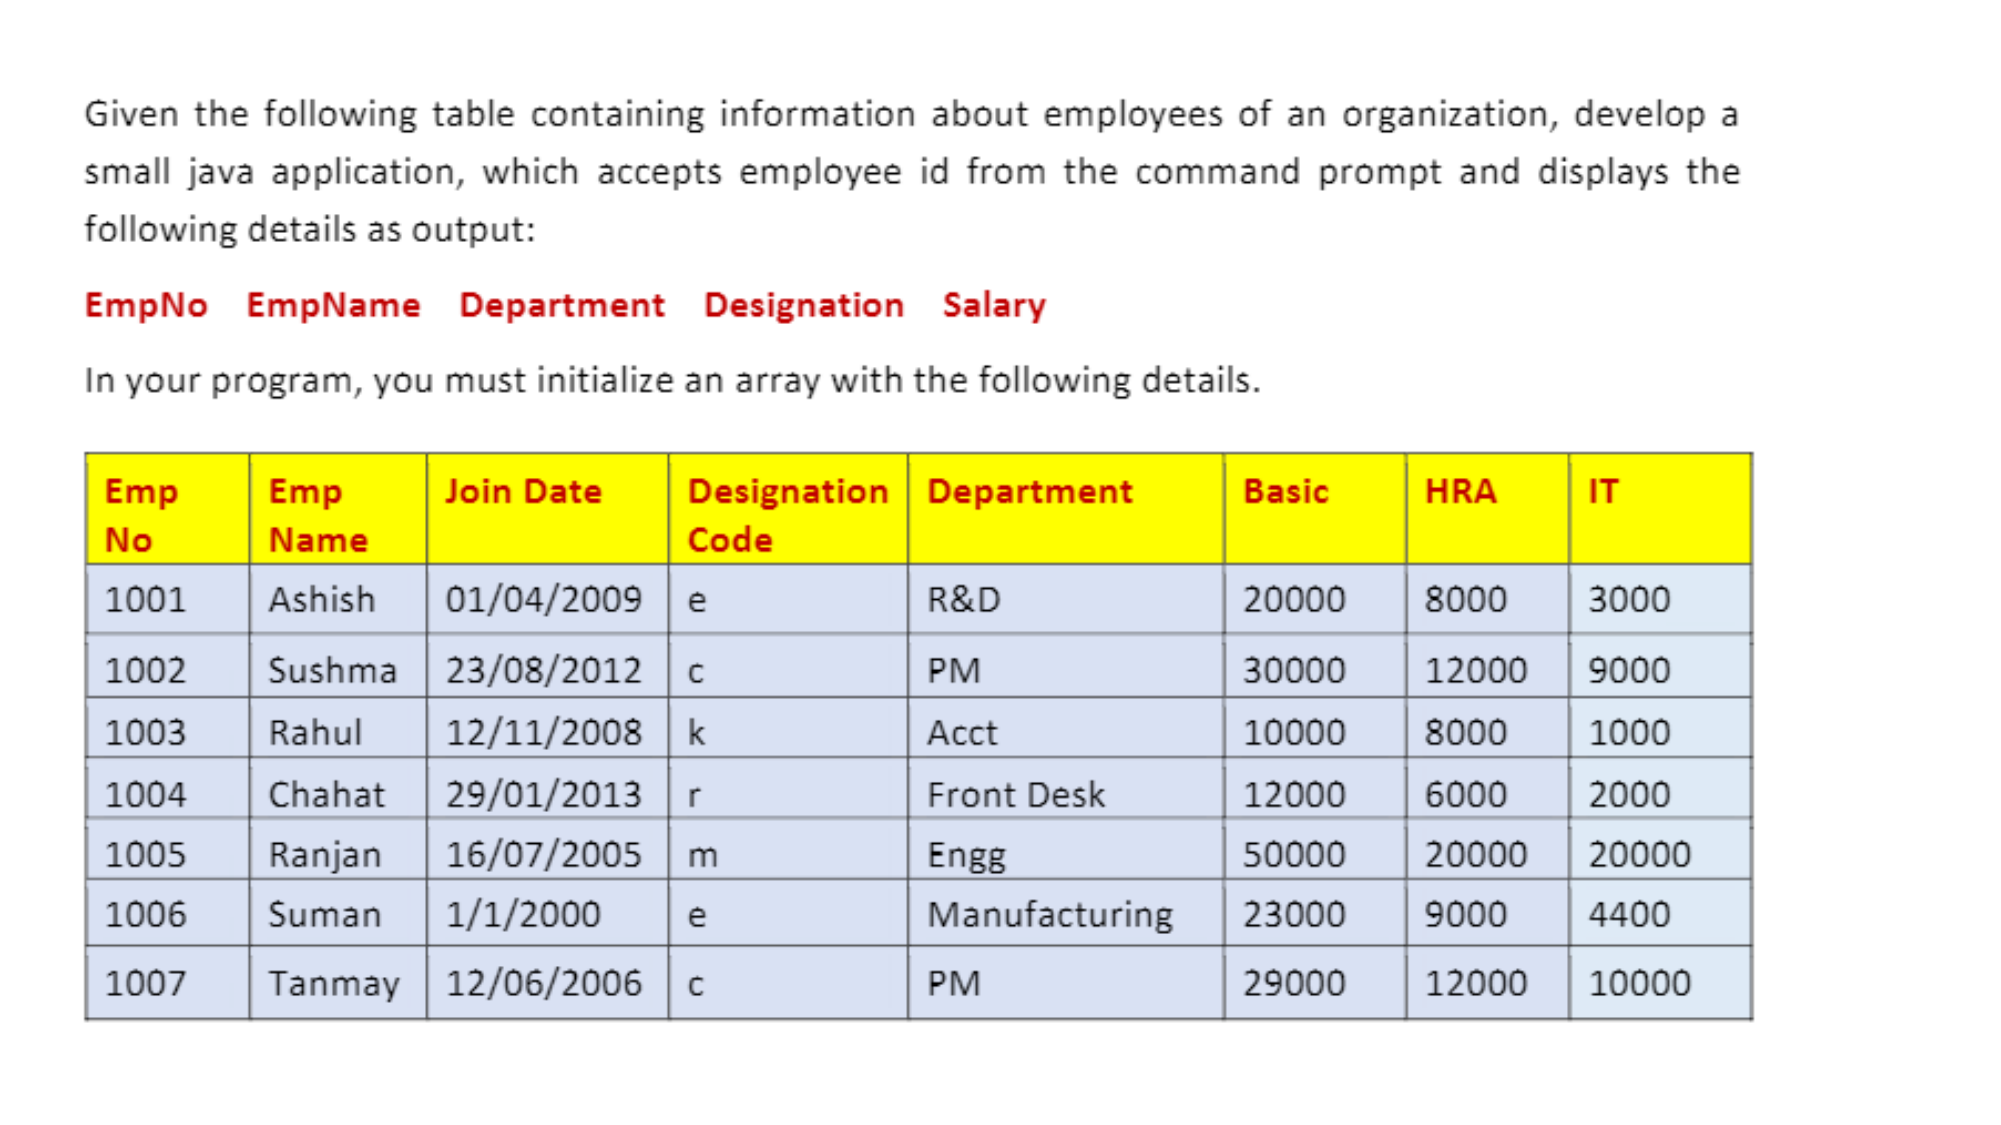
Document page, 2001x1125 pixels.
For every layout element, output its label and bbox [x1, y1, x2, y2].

picture [76, 91, 1770, 1036]
